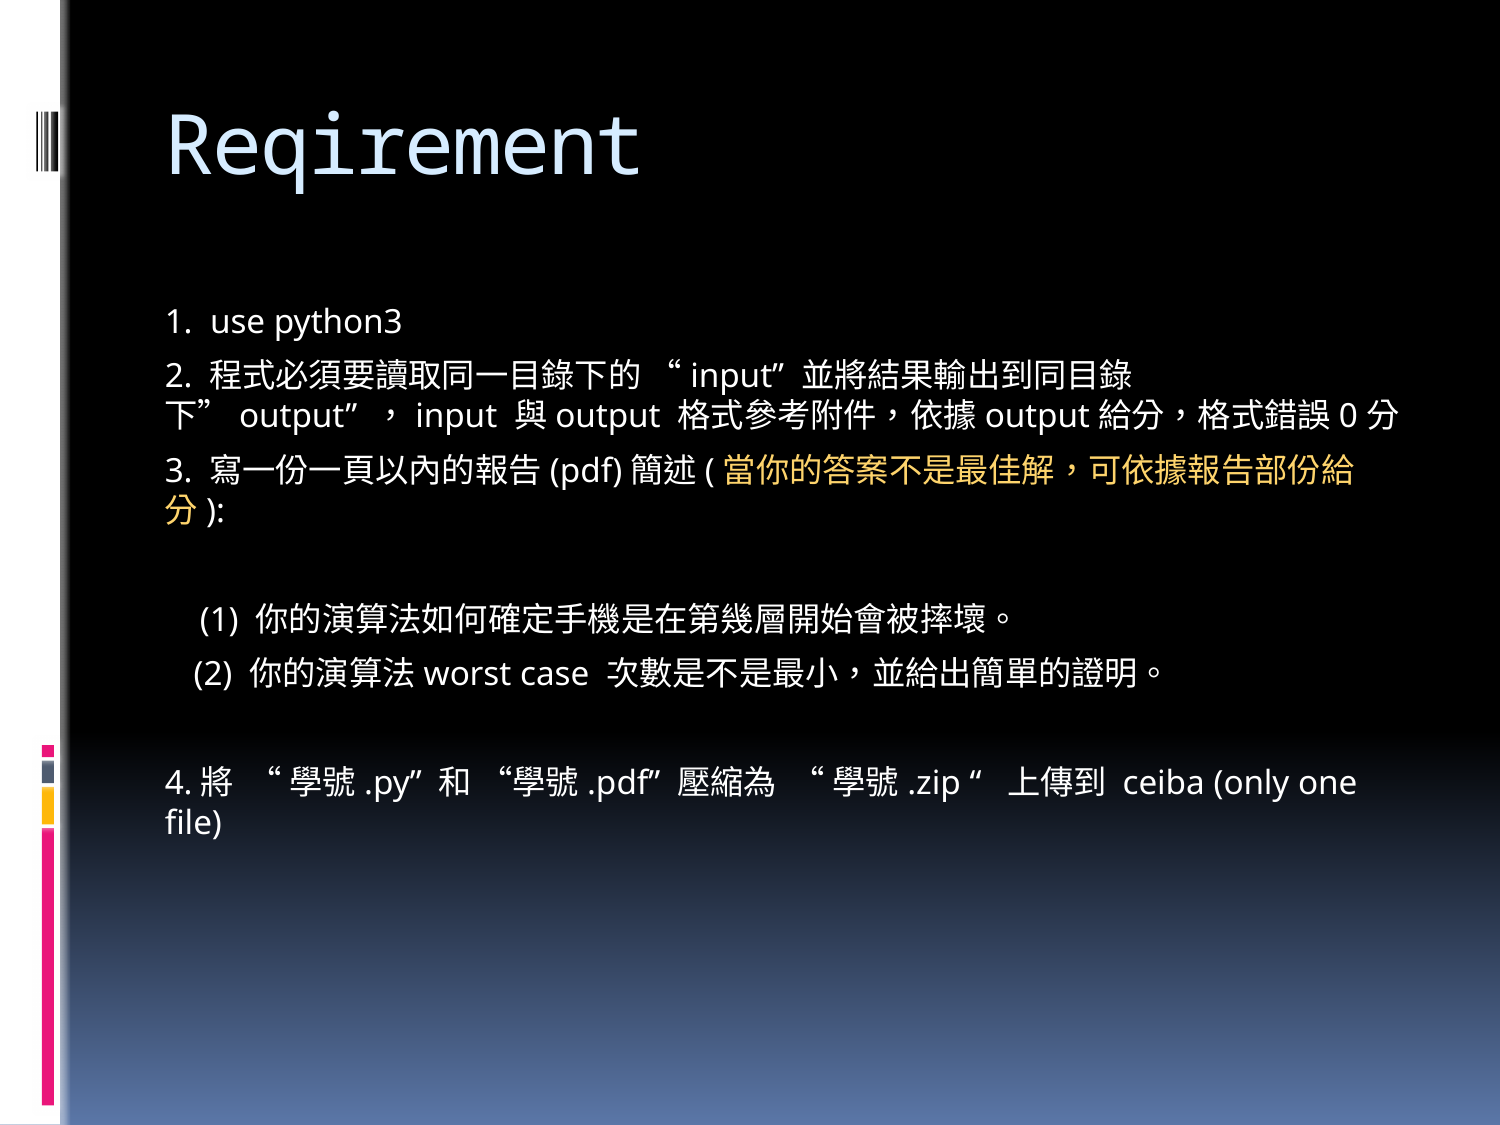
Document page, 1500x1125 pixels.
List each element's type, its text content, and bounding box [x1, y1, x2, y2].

list 1. use python3 2. 程式必須要讀取同一目錄下的 “input” 並將結果輸出到同目錄下”output” ，input 與output 格式參考附件，依據output給分，格式錯誤0分 3. 寫一份一頁以內的報告(pdf)簡述(當你的答案不是最佳解，可依據報告部份給分): (1) 你的演算法如何確定手機是在第幾層開始會被摔壞。 (2) 你的演算法worst case 次數是不是最小，並給出簡單的證明。 4.將 “ 學號.py” 和 “學號.pdf” 壓縮為 “ 學號.zip “ 上傳到 ceiba (only one file) [150, 292, 1425, 1043]
title Reqirement [150, 83, 1425, 234]
